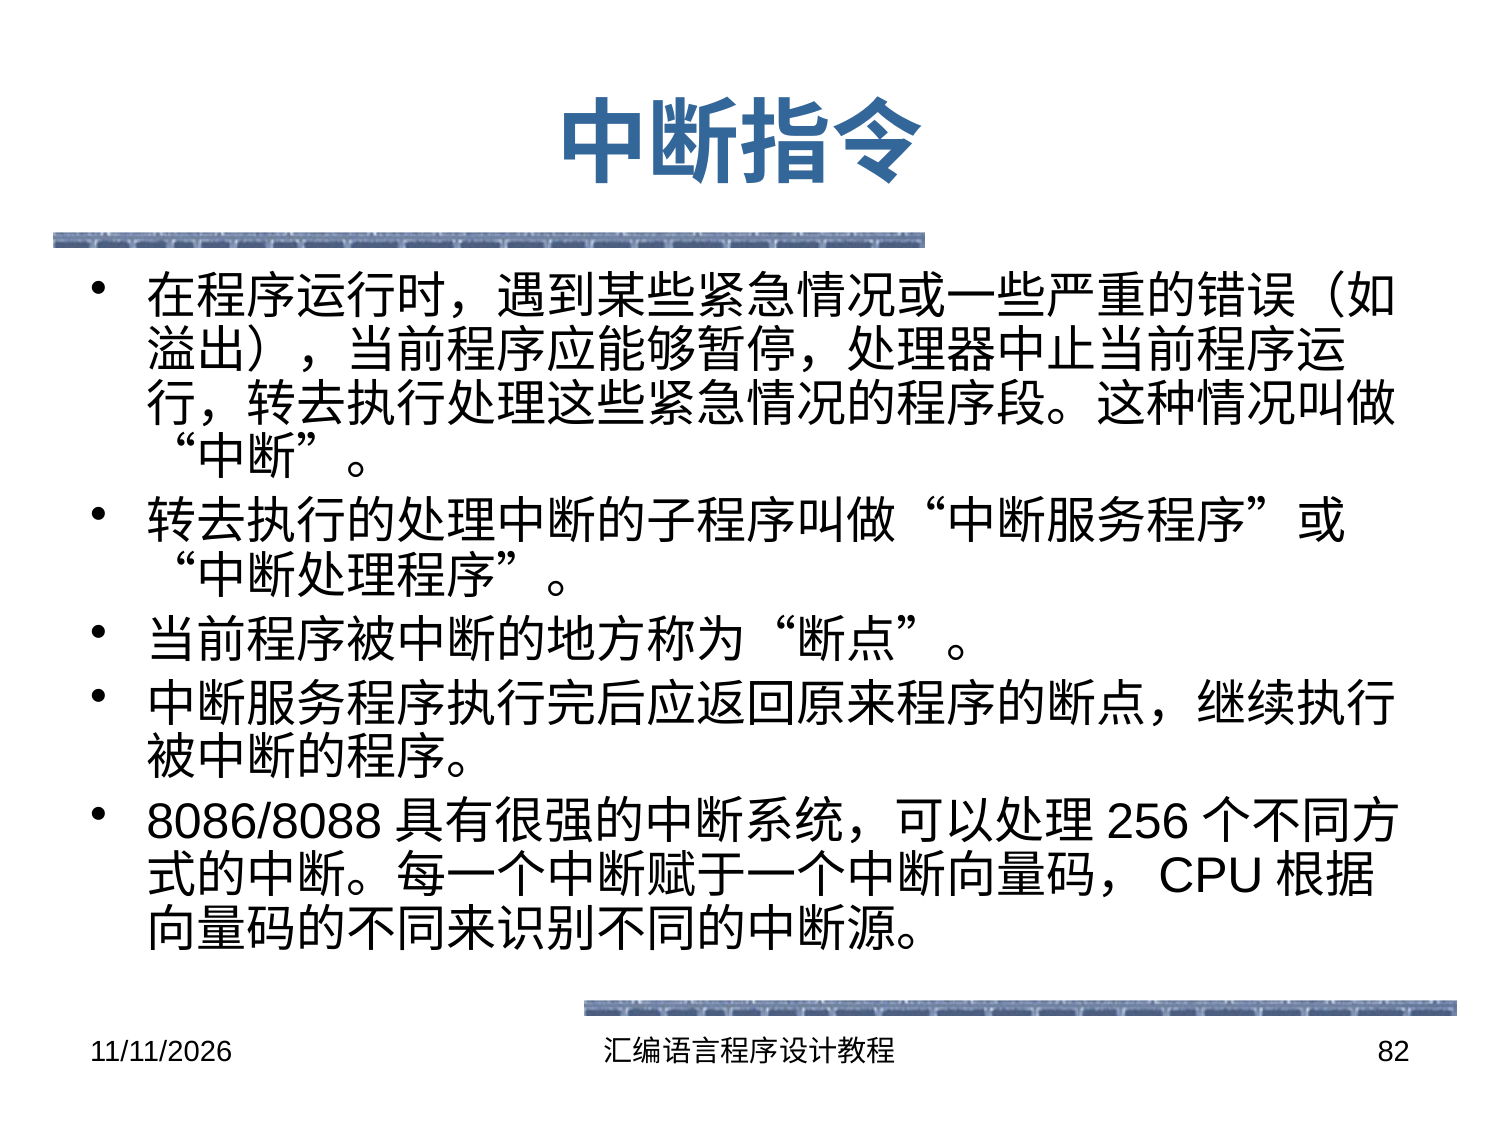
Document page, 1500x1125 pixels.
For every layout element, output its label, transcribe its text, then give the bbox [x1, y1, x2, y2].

title 中断指令 [74, 44, 1426, 233]
slide_number 82 [1074, 1024, 1426, 1103]
picture [53, 231, 925, 248]
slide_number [74, 1024, 426, 1103]
picture [584, 999, 1457, 1016]
footer 汇编语言程序设计教程 [512, 1024, 988, 1103]
list 在程序运行时，遇到某些紧急情况或一些严重的错误（如溢出），当前程序应能够暂停，处理器中止当前程序运行，转去执行处理这些紧急情况的程序段。这种情况叫做“中断”。 转去执行的处理中断的子程序叫做“中断服务程序”或“中断处理程序”。 当前程序被中断的地方称为“断点”。 中断服务程序执行完后应返回原来程序的断点，继续执行被中断的程序。 8086/8088具有很强的中断系统，可以处理256个不同方式的中断。每一个中断赋于一个中断向量码，CPU根据向量码的不同来识别不同的中断源。 [74, 262, 1426, 1006]
